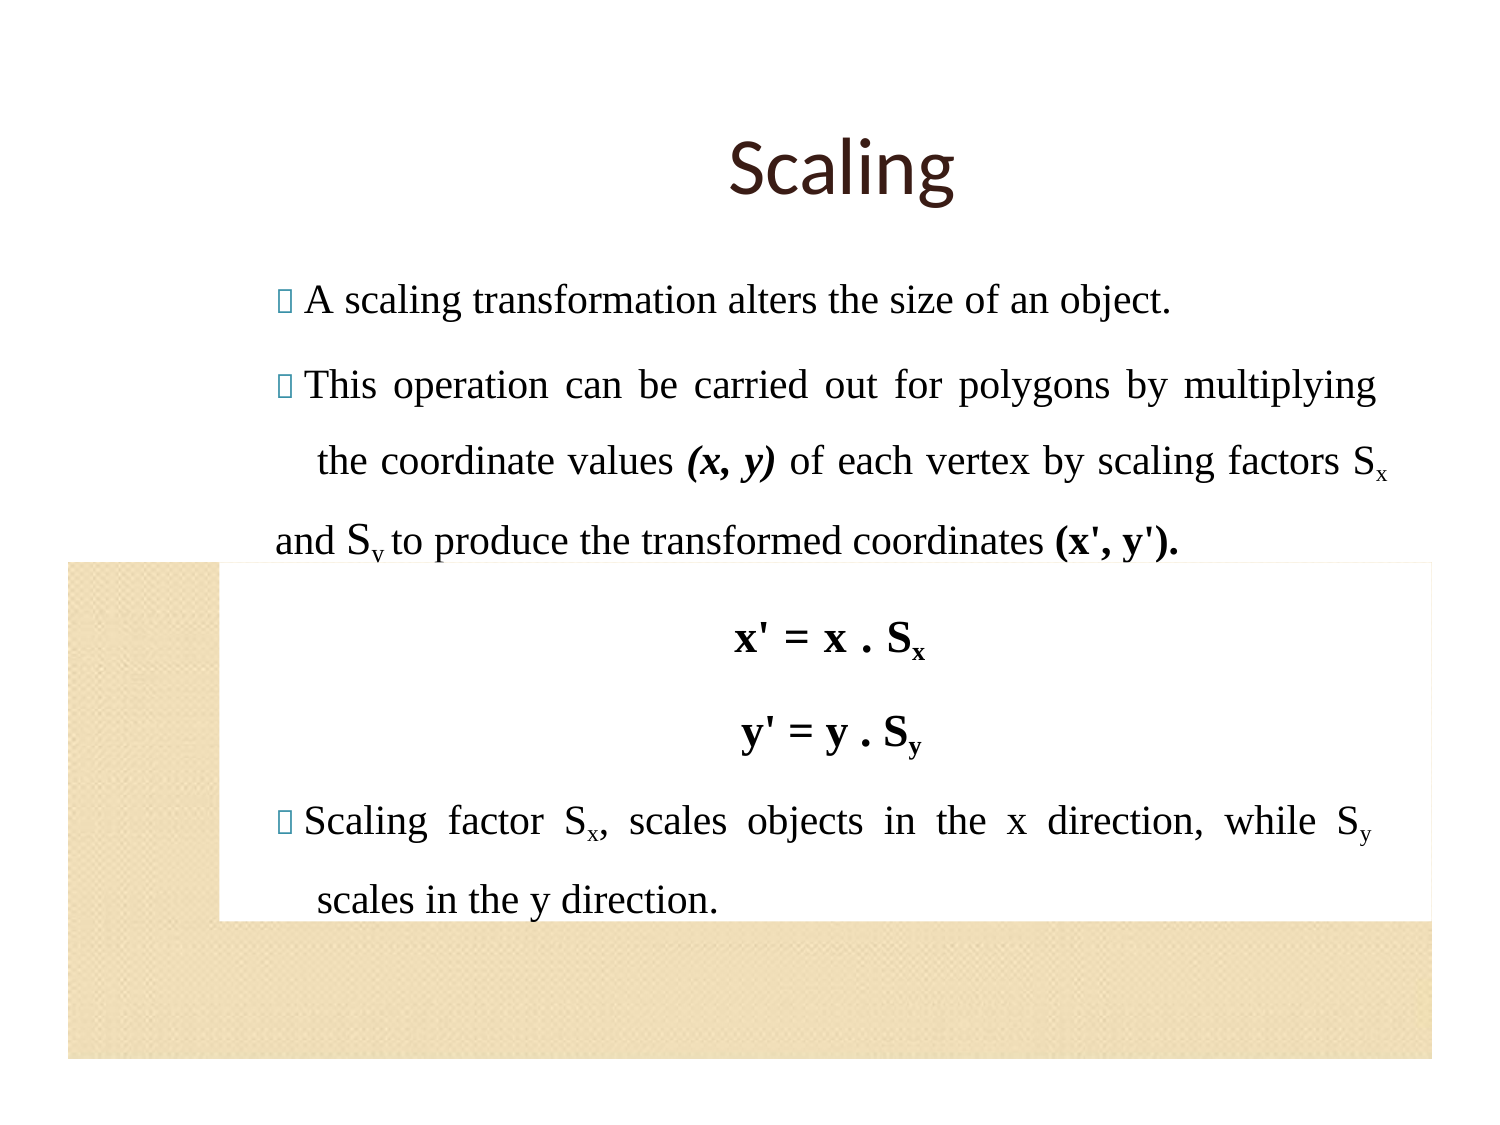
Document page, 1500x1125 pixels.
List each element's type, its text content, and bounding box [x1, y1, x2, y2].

title Scaling [726, 111, 959, 242]
text_box  A scaling transformation alters the size of an object.  This operation can be carried out for polygons by multiplying the coordinate values (x, y) of each vertex by scaling factors Sx and Sy to produce the transformed coordinates (x', y'). [271, 242, 1393, 560]
picture [67, 562, 1433, 1060]
